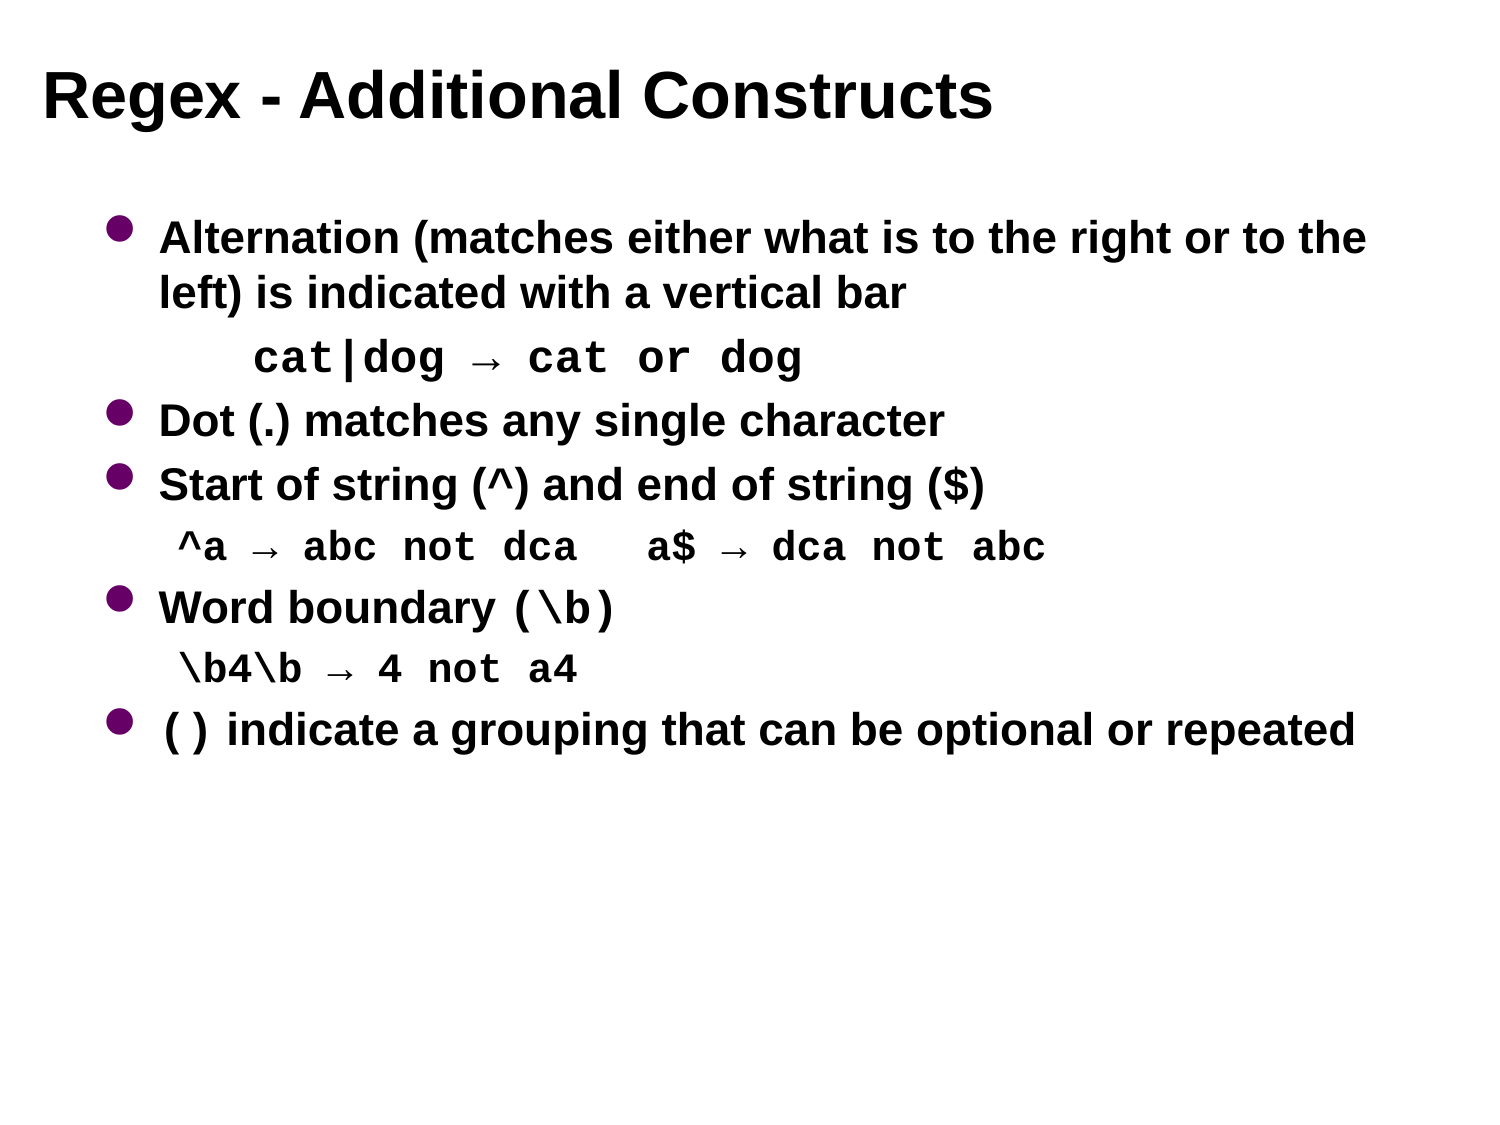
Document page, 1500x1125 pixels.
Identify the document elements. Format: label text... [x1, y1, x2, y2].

list Alternation (matches either what is to the right or to the left) is indicated with a vertical bar cat|dog → cat or dog Dot (.) matches any single character Start of string (^) and end of string ($) ^a → abc not dca a$ → dca not abc Word boundary (\b) \b4\b → 4 not a4 () indicate a grouping that can be optional or repeated [87, 200, 1425, 1038]
title Regex - Additional Constructs [27, 41, 1463, 143]
